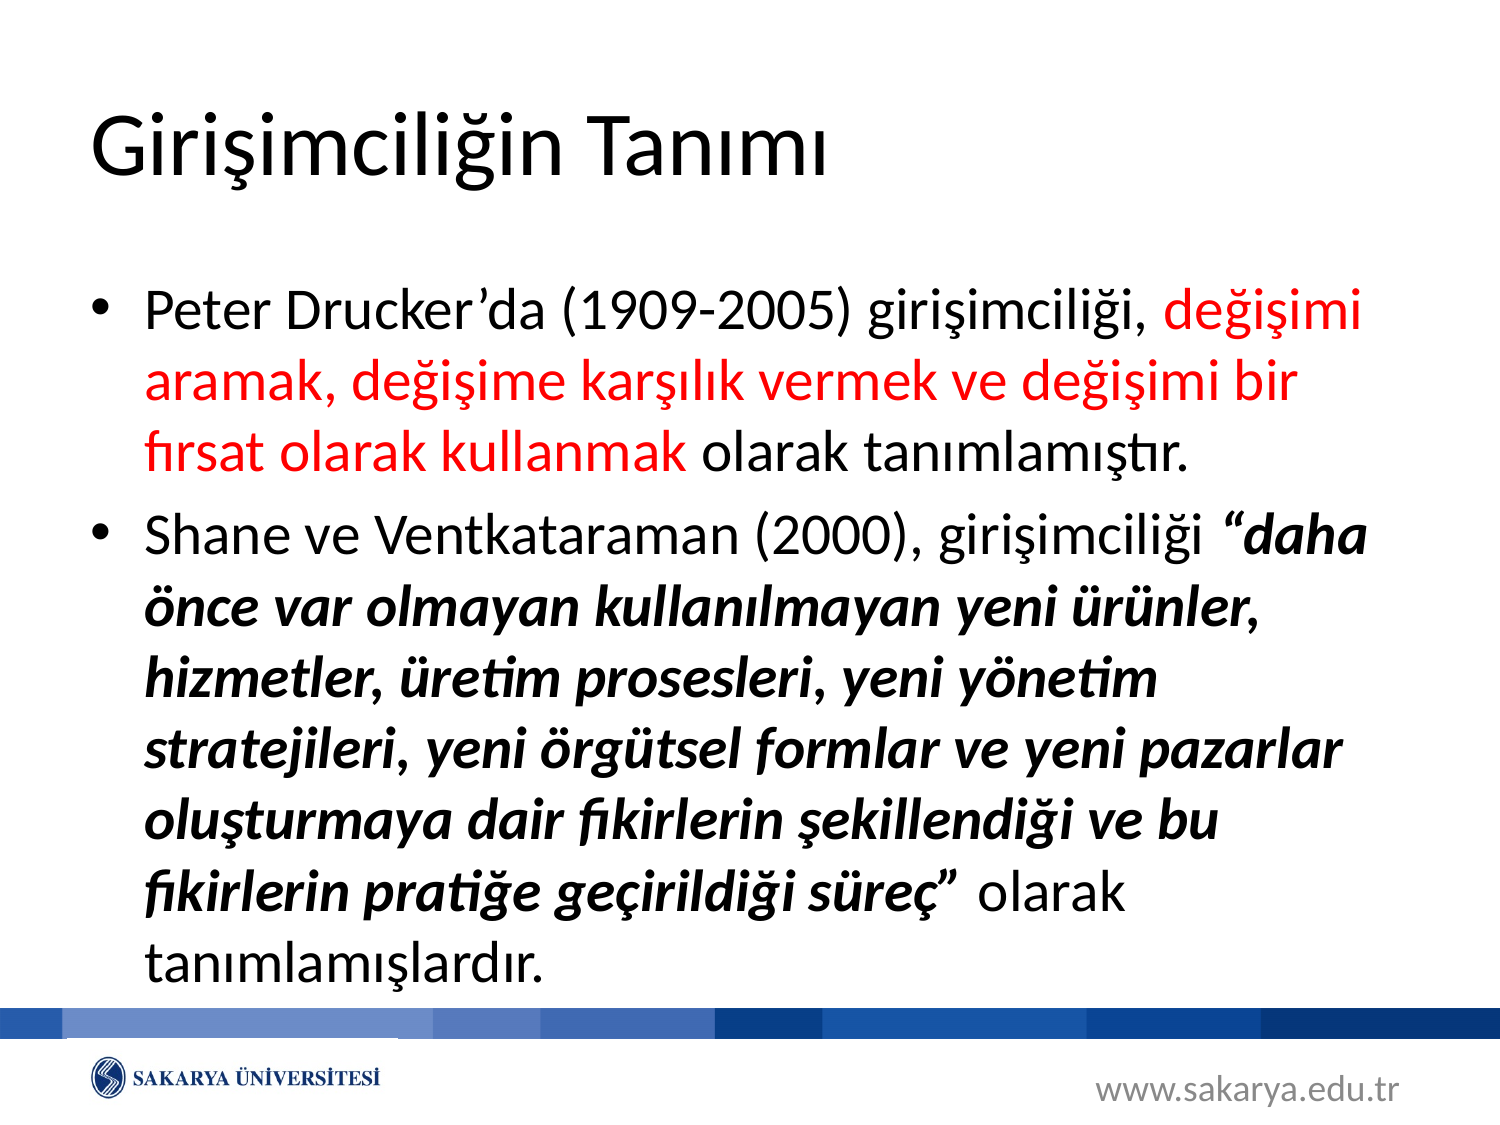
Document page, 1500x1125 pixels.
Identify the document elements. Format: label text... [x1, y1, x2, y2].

picture [67, 1037, 399, 1115]
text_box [0, 1007, 1500, 1088]
list Peter Drucker’da (1909-2005) girişimciliği, değişimi aramak, değişime karşılık vermek ve değişimi bir fırsat olarak kullanmak olarak tanımlamıştır. Shane ve Ventkataraman (2000), girişimciliği “daha önce var olmayan kullanılmayan yeni ürünler, hizmetler, üretim prosesleri, yeni yönetim stratejileri, yeni örgütsel formlar ve yeni pazarlar oluşturmaya dair fikirlerin şekillendiği ve bu fikirlerin pratiğe geçirildiği süreç” olarak tanımlamışlardır. [75, 262, 1425, 1006]
title Girişimciliğin Tanımı [75, 45, 1425, 233]
